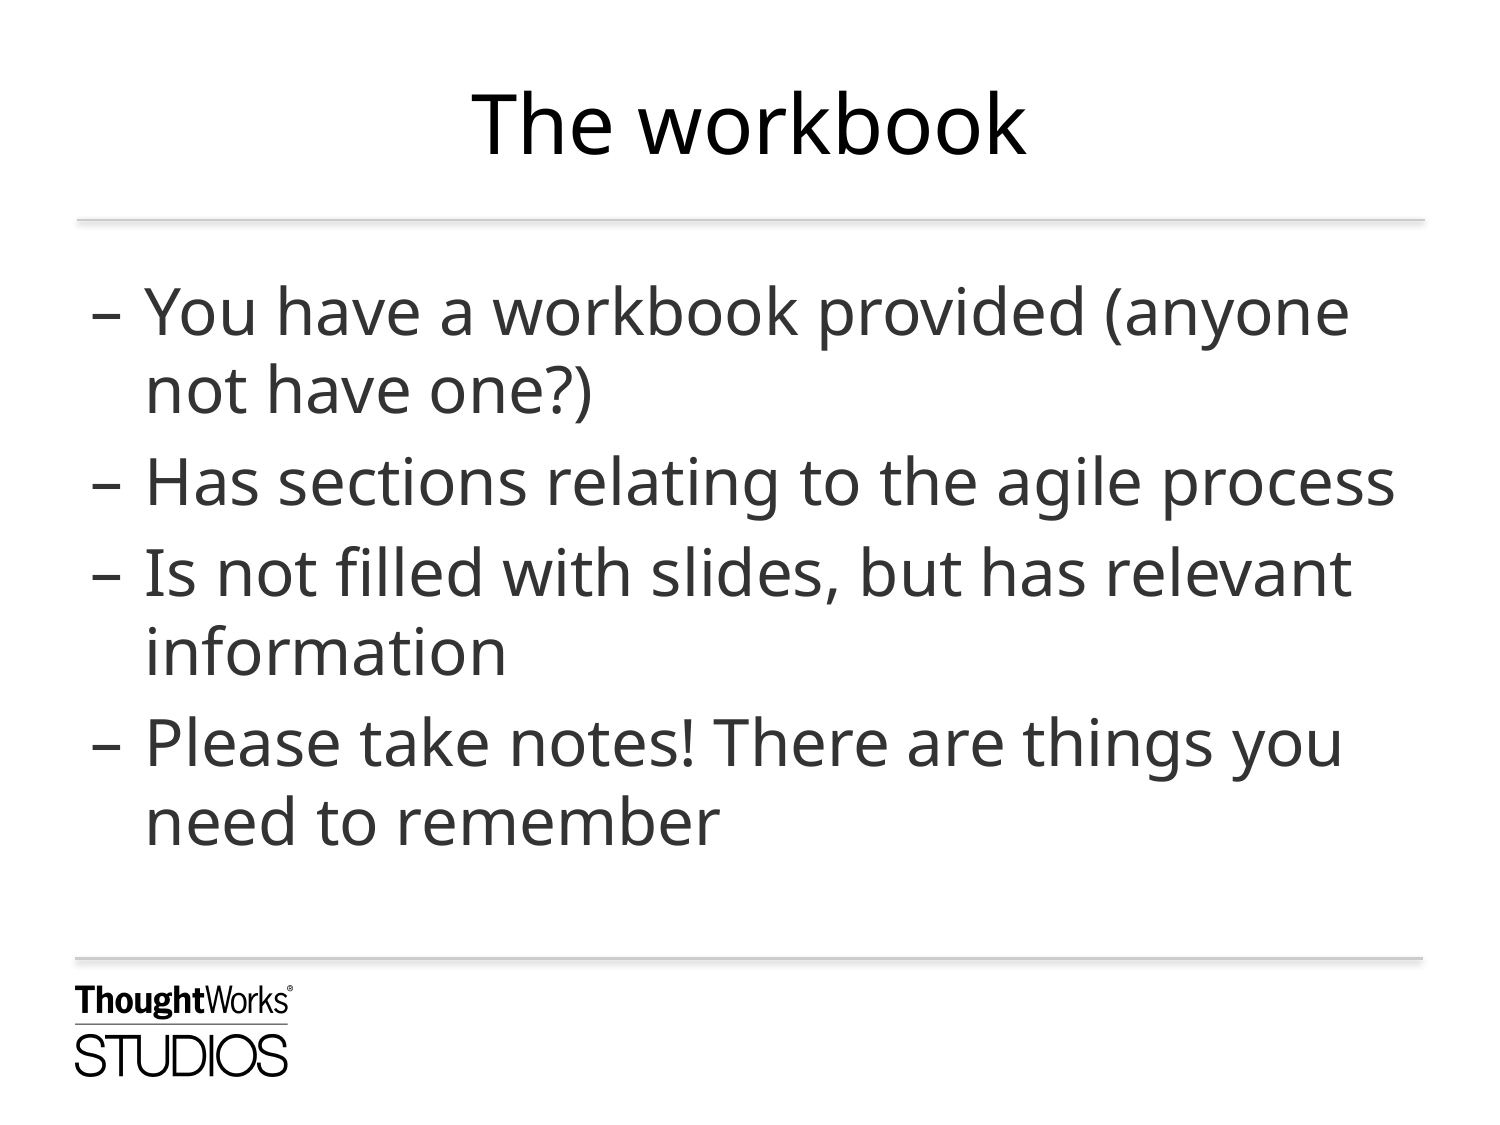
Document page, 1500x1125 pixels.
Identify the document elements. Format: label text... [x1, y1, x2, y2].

picture [75, 985, 293, 1077]
list You have a workbook provided (anyone not have one?) Has sections relating to the agile process Is not filled with slides, but has relevant information Please take notes! There are things you need to remember [75, 262, 1425, 948]
title The workbook [75, 45, 1425, 197]
